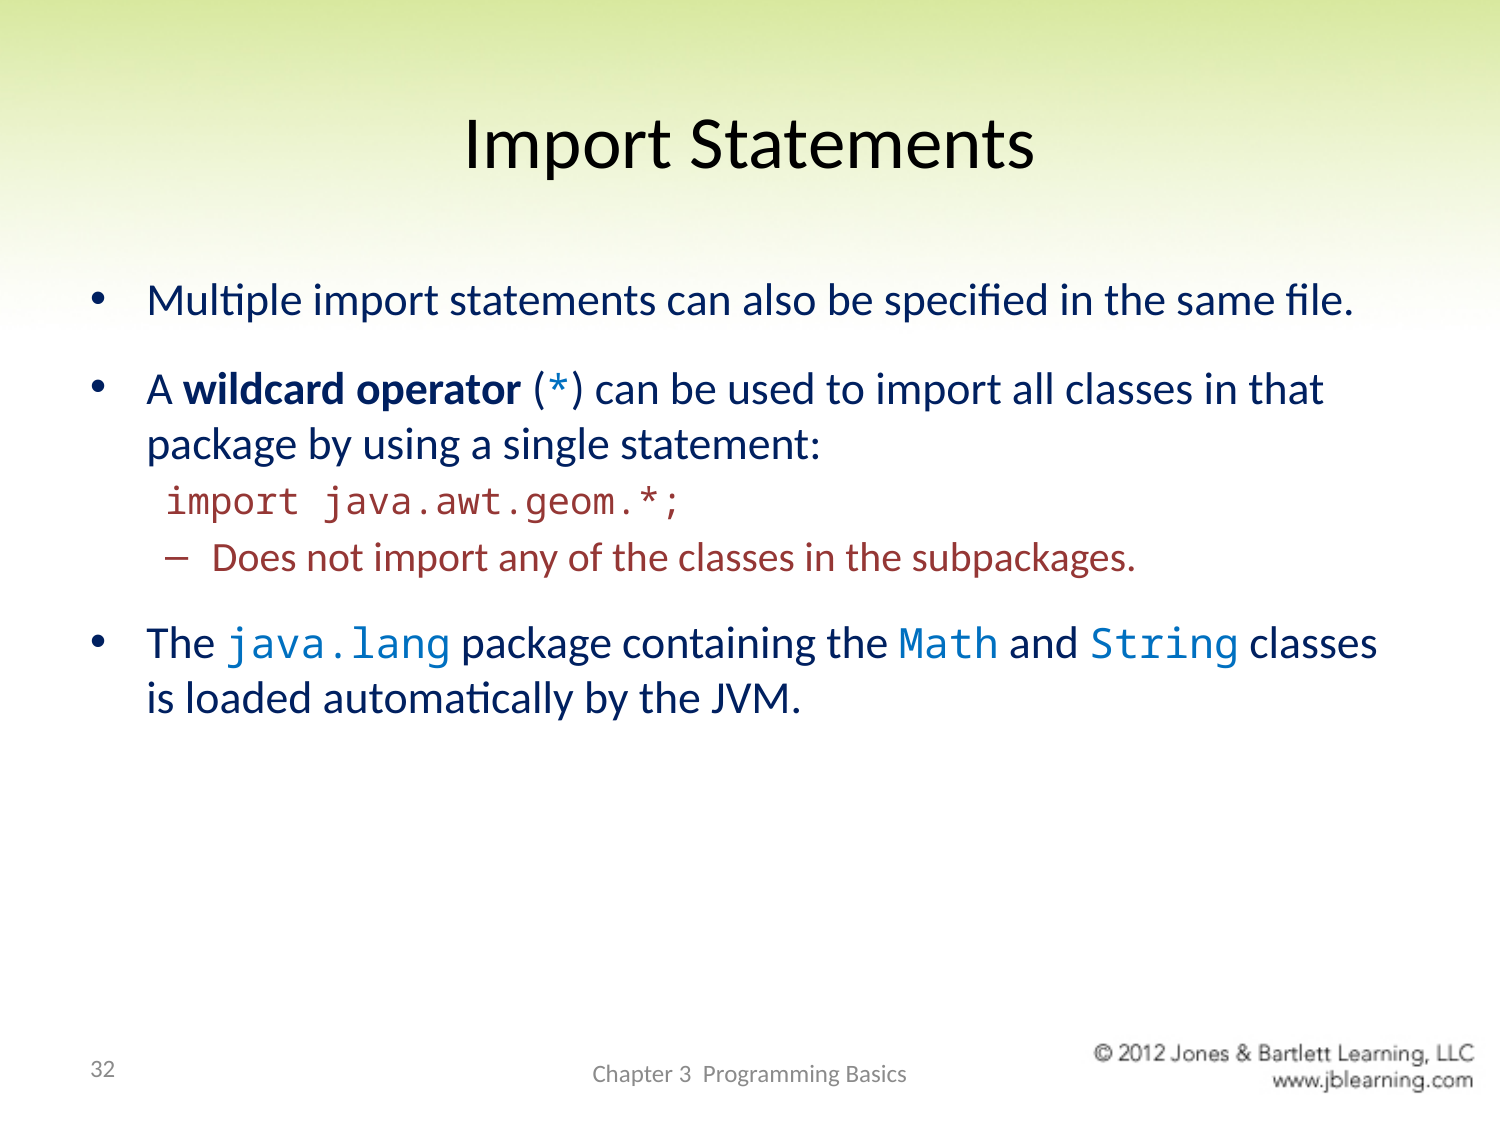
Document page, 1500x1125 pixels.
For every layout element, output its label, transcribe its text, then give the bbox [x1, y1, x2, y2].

picture [0, 0, 1500, 1125]
list Multiple import statements can also be specified in the same file. A wildcard operator (*) can be used to import all classes in that package by using a single statement: import java.awt.geom.*; Does not import any of the classes in the subpackages. The java.lang package containing the Math and String classes is loaded automatically by the JVM. [75, 262, 1425, 1005]
slide_number 32 [75, 1037, 425, 1098]
footer Chapter 3 Programming Basics [512, 1042, 988, 1103]
title Import Statements [75, 45, 1425, 233]
